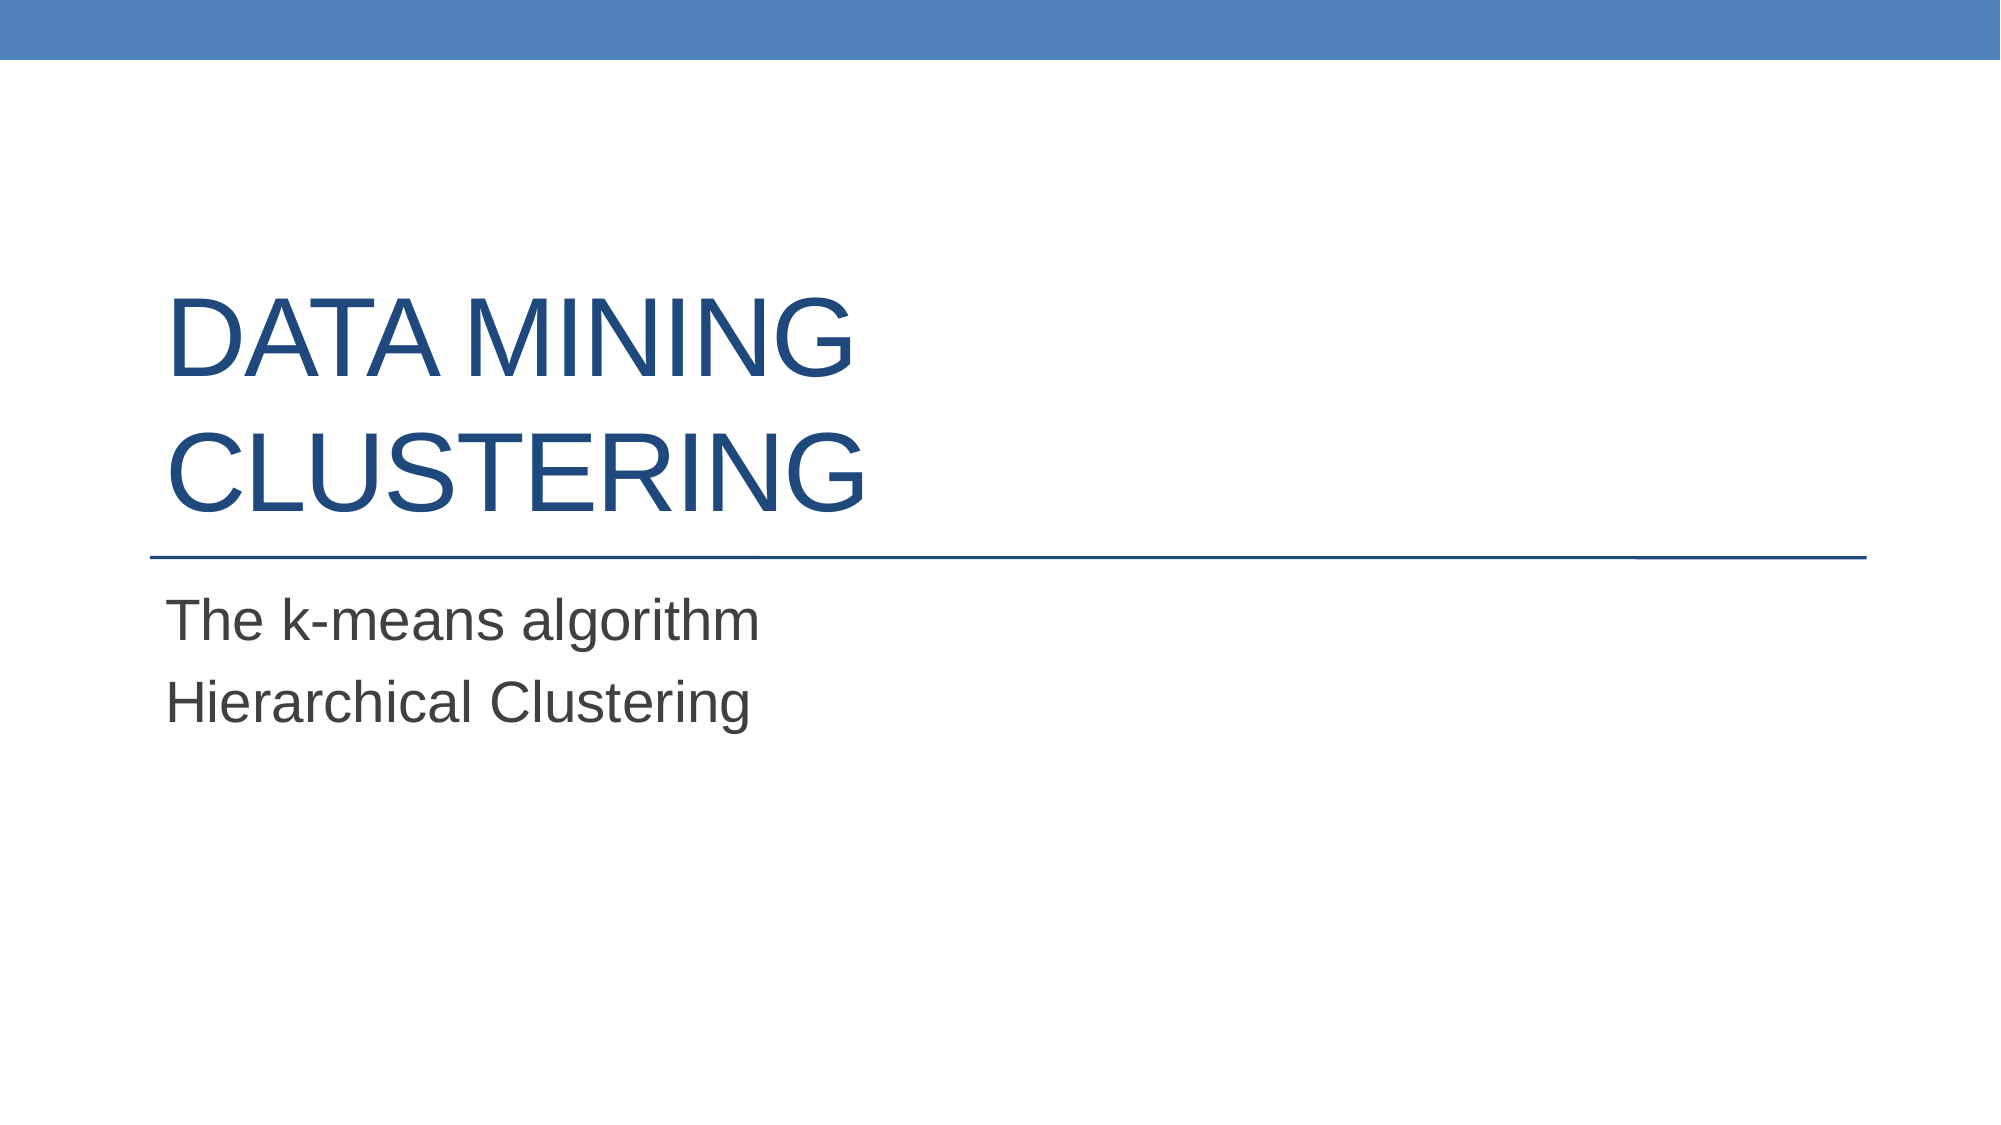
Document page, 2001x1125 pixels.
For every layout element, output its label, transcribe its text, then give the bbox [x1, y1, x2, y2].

subtitle The k-means algorithm Hierarchical Clustering [150, 575, 1525, 938]
title DATA MINING Clustering [150, 224, 1867, 542]
